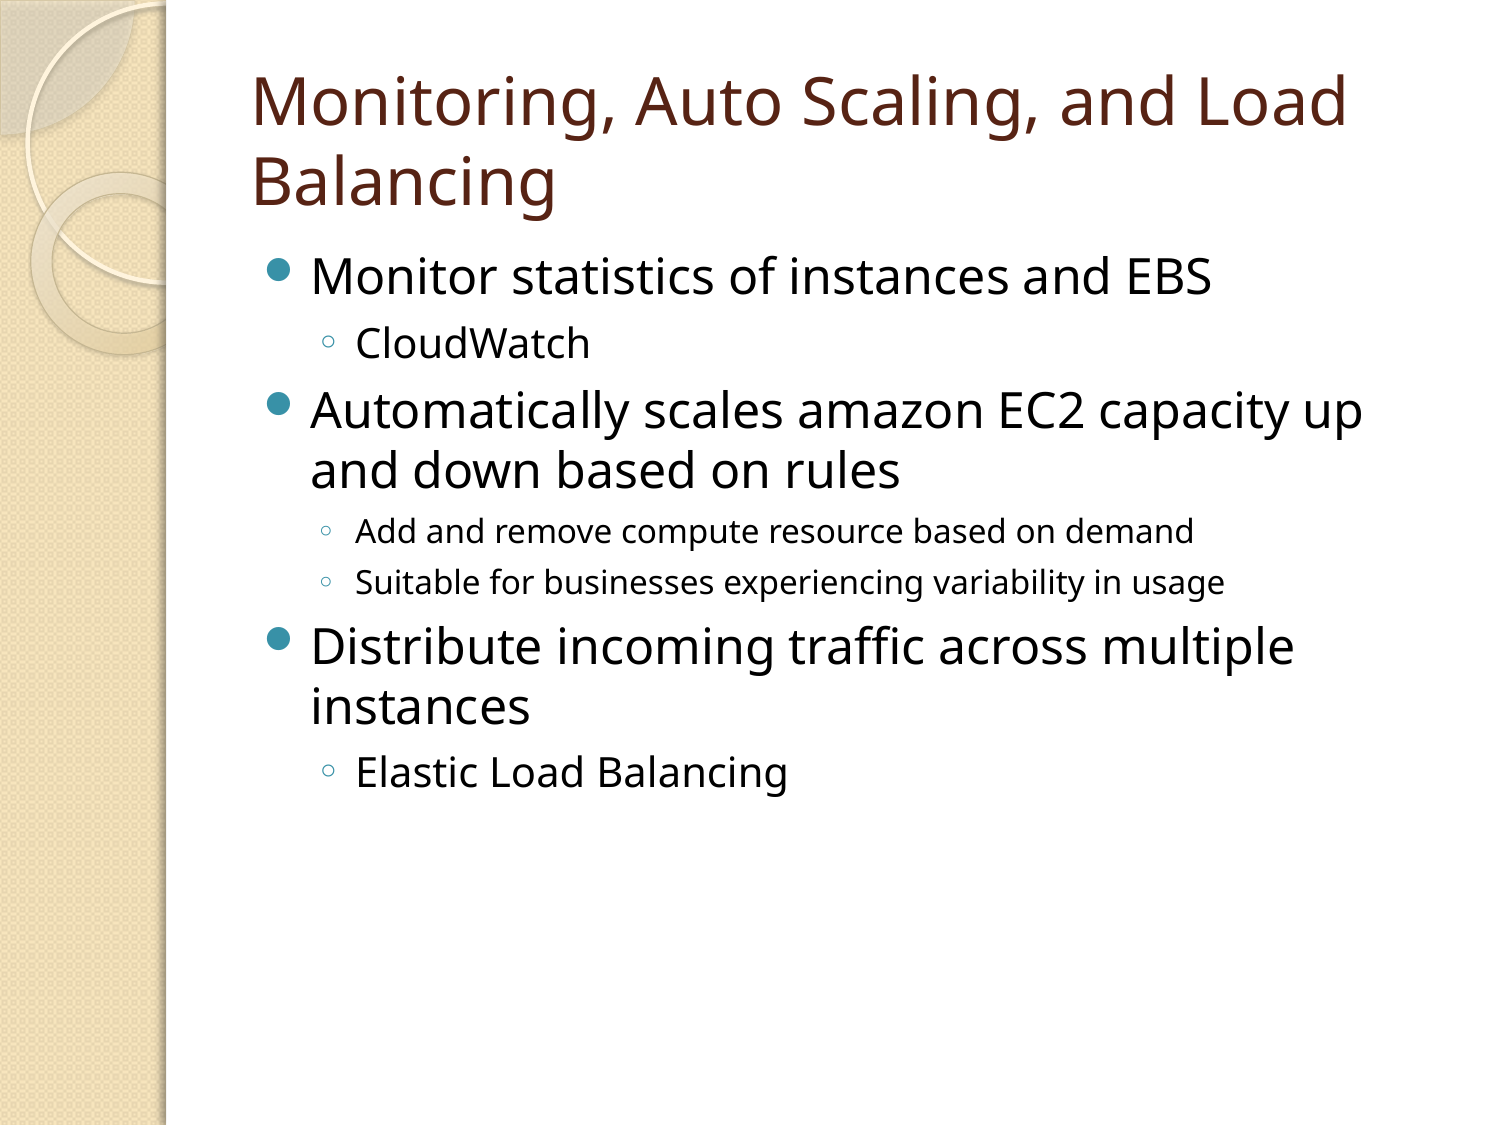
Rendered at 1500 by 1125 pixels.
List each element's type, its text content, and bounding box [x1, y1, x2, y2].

list Monitor statistics of instances and EBS CloudWatch Automatically scales amazon EC2 capacity up and down based on rules Add and remove compute resource based on demand Suitable for businesses experiencing variability in usage Distribute incoming traffic across multiple instances Elastic Load Balancing [235, 237, 1466, 1025]
title Monitoring, Auto Scaling, and Load Balancing [235, 45, 1466, 233]
